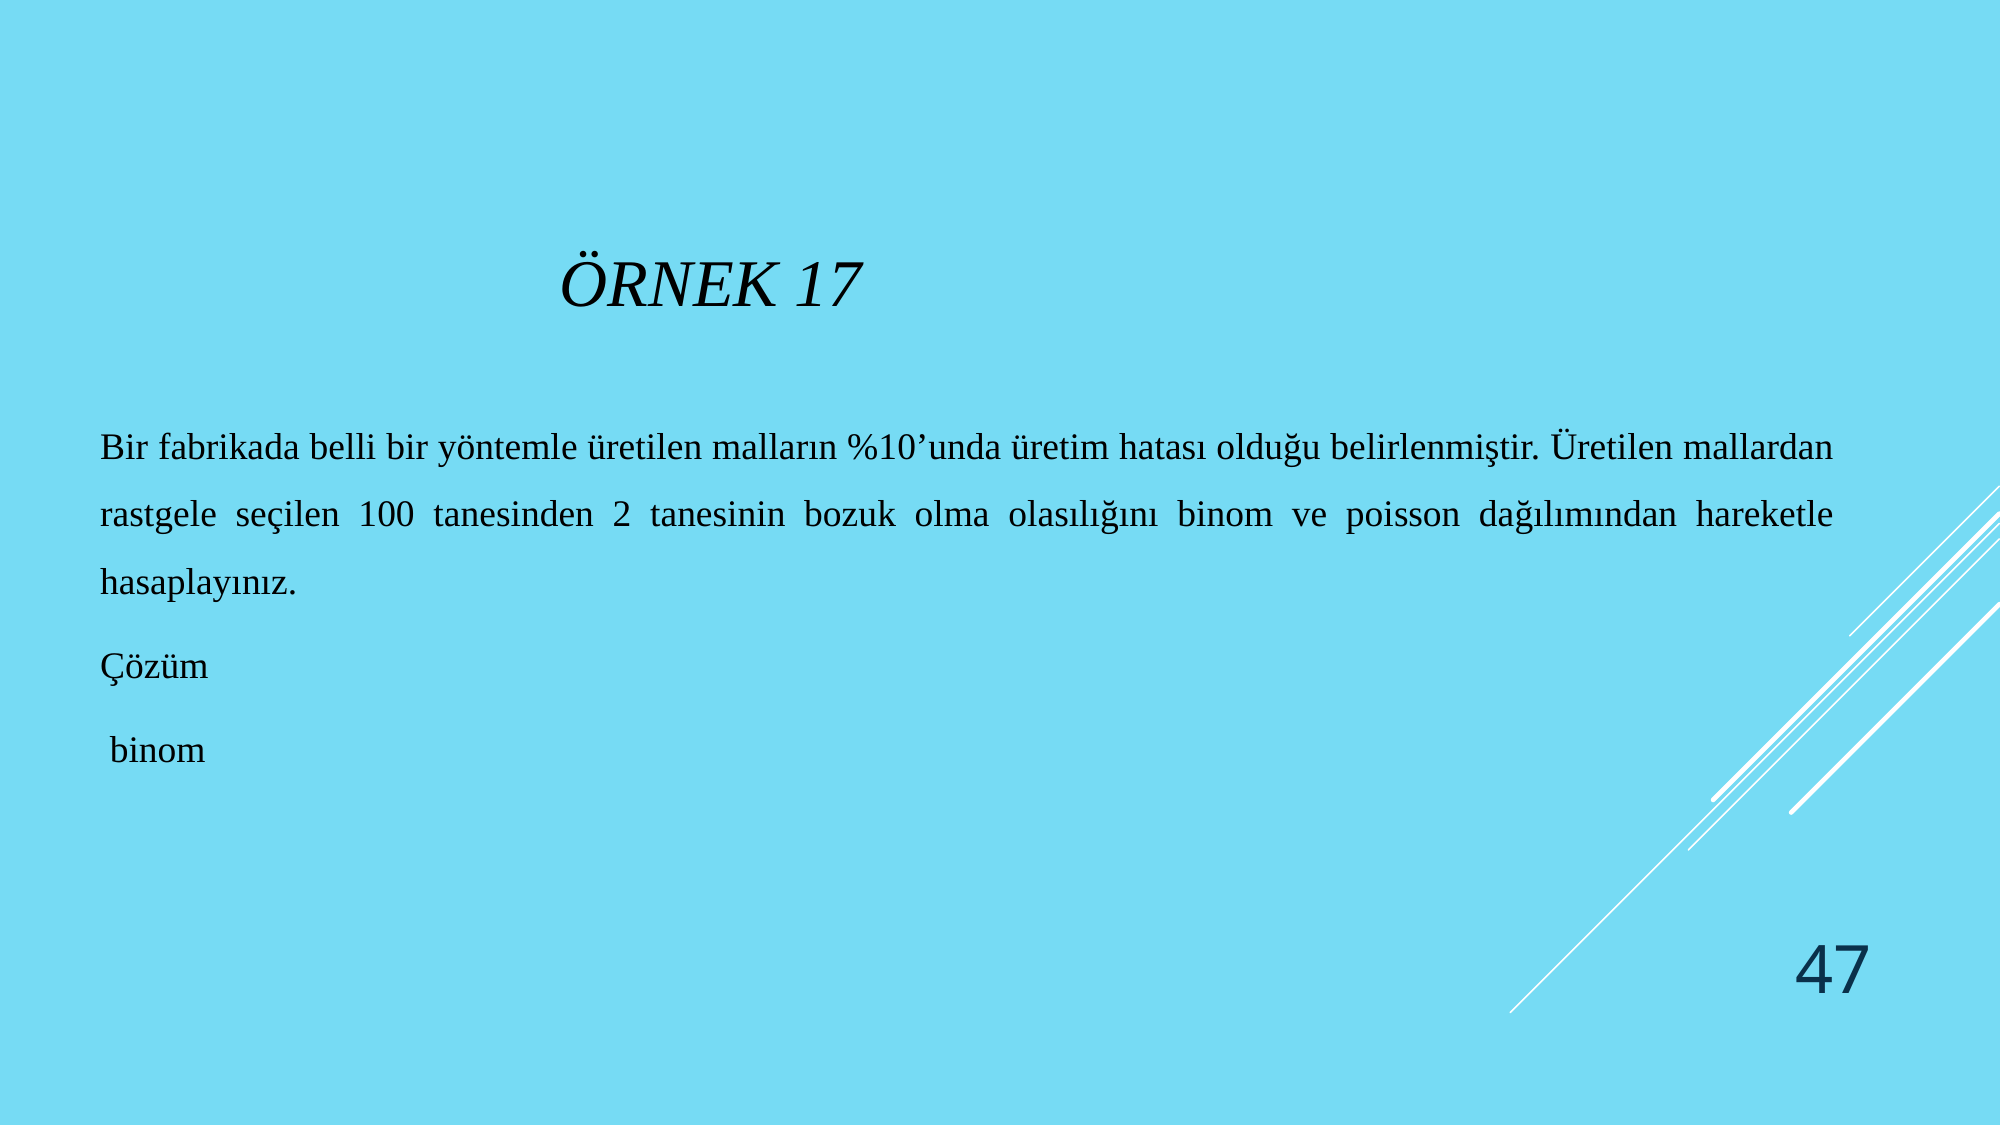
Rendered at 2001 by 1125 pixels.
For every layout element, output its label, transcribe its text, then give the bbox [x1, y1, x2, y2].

title Örnek 17 [137, 109, 878, 328]
slide_number 47 [1700, 915, 1888, 1025]
